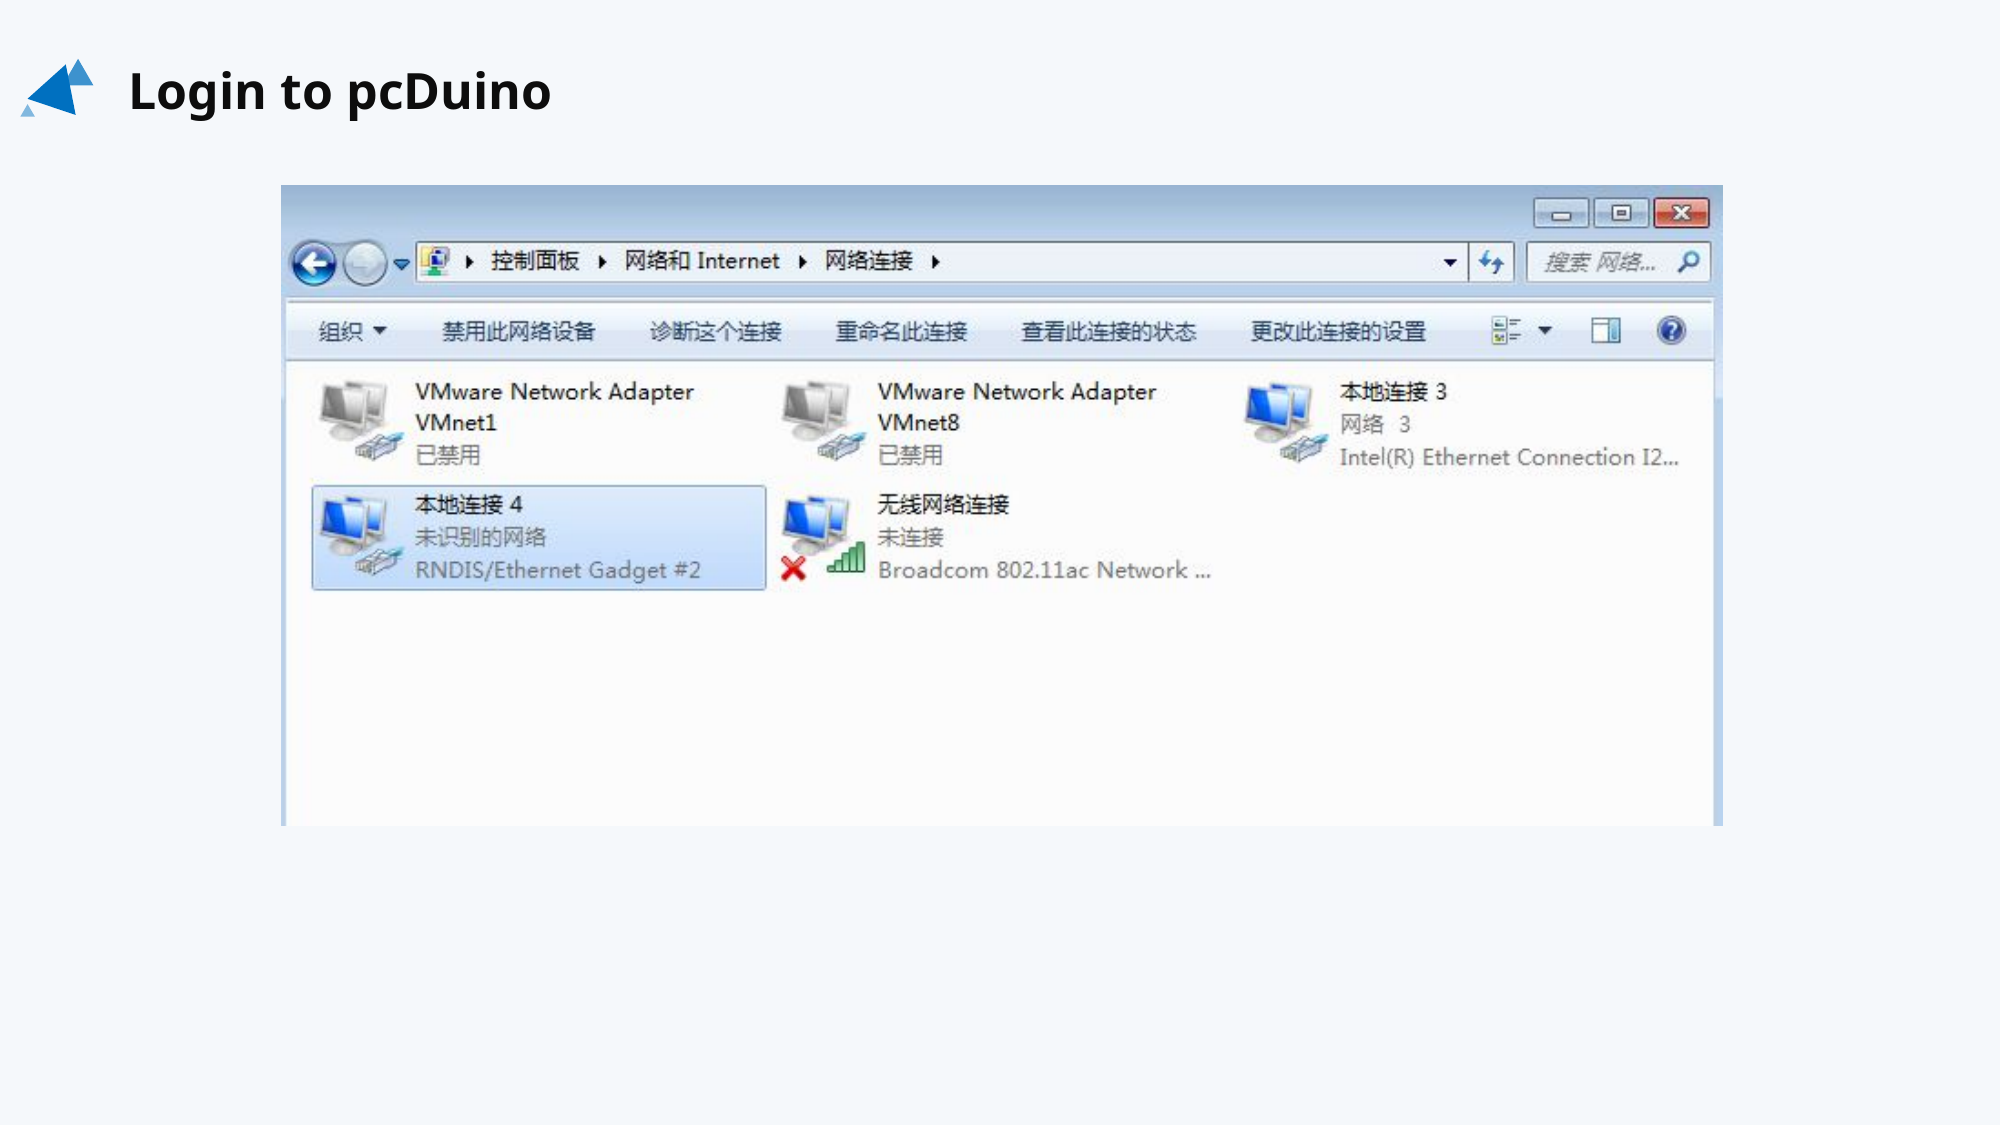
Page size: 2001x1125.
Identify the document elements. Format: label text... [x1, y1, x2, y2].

text_box Login to pcDuino [113, 52, 775, 127]
picture [281, 185, 1723, 826]
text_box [20, 58, 94, 117]
